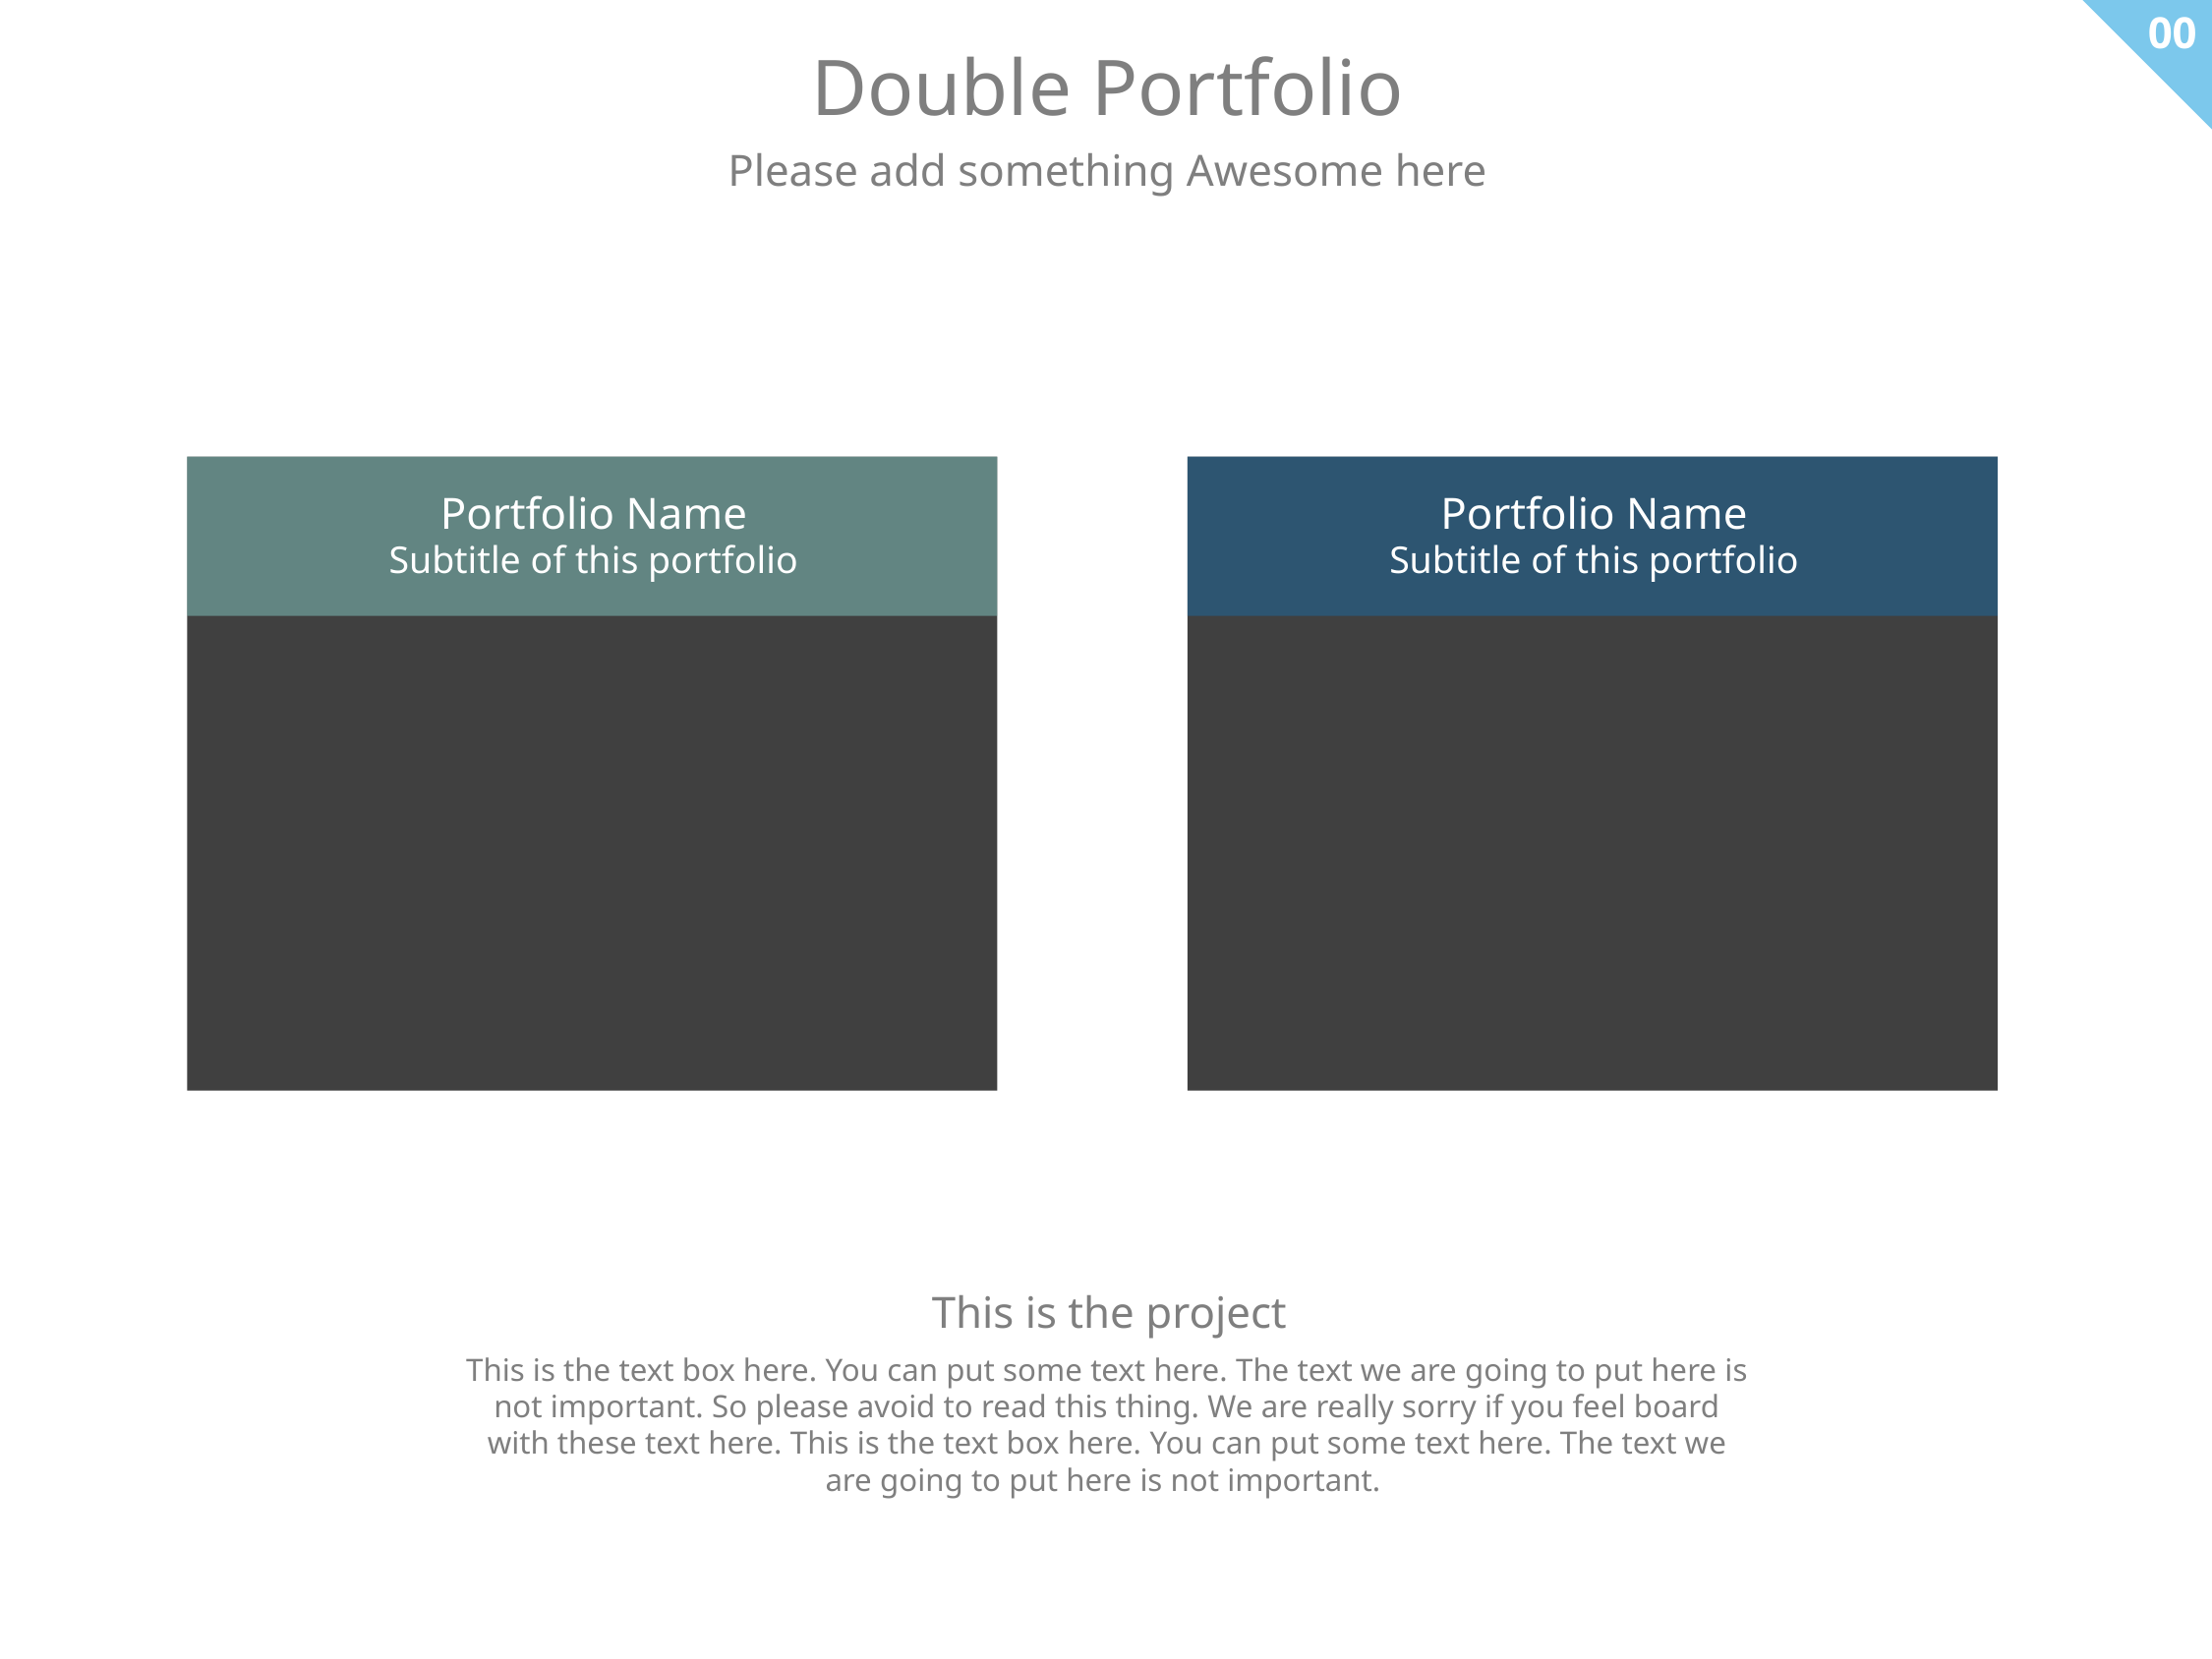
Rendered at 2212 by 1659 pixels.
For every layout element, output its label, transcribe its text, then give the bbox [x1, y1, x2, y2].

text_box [375, 479, 814, 590]
text_box [1187, 456, 1999, 617]
text_box Double Portfolio [796, 31, 1419, 136]
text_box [1374, 479, 1814, 590]
text_box [186, 617, 998, 1092]
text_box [2080, 0, 2212, 130]
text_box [451, 1278, 1765, 1470]
text_box [186, 456, 998, 617]
text_box [1187, 617, 1999, 1092]
text_box Please add something Awesome here [713, 136, 1502, 202]
